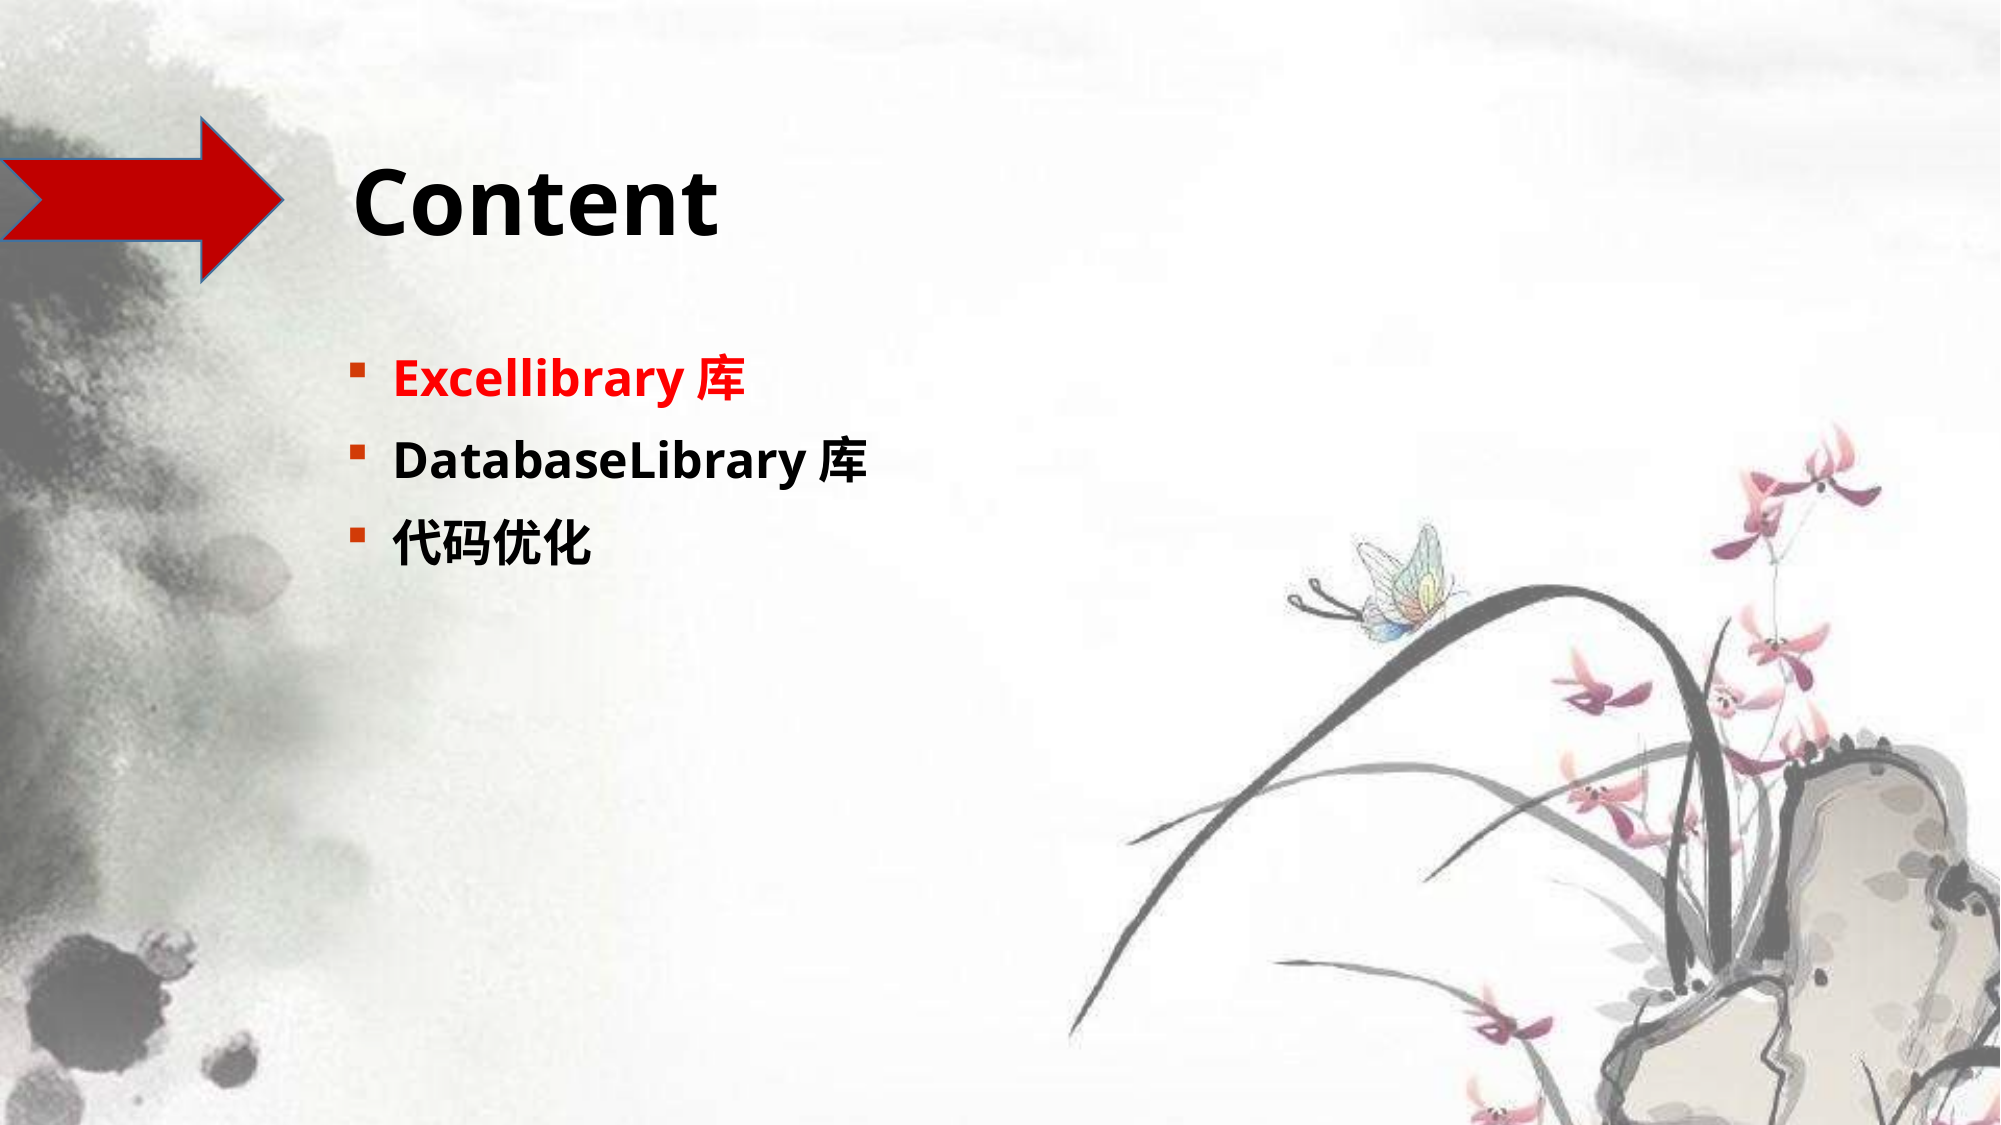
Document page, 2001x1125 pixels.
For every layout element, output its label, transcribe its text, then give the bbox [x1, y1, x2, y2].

text_box Content [336, 136, 736, 262]
text_box Excellibrary库 DatabaseLibrary库 代码优化 [331, 338, 884, 579]
text_box [0, 115, 285, 285]
